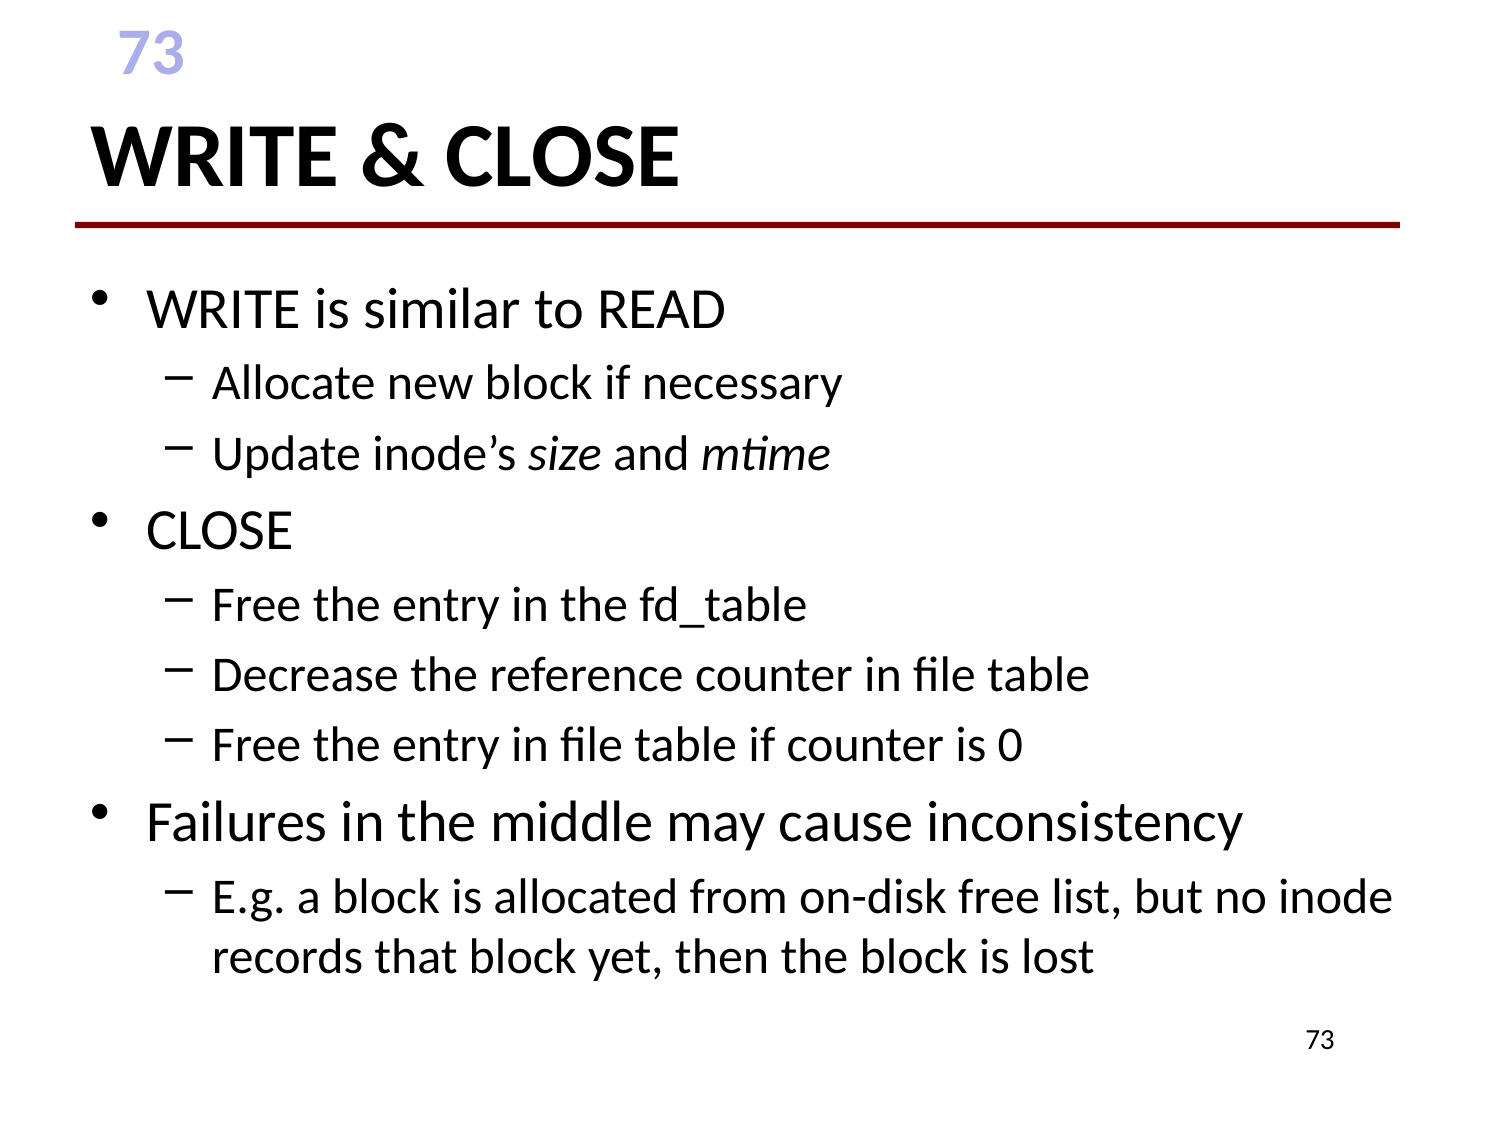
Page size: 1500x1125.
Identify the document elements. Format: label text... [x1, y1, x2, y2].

title WRITE & CLOSE [75, 75, 1400, 225]
slide_number 73 [1137, 1012, 1351, 1088]
list WRITE is similar to READ Allocate new block if necessary Update inode’s size and mtime CLOSE Free the entry in the fd_table Decrease the reference counter in file table Free the entry in file table if counter is 0 Failures in the middle may cause inconsistency E.g. a block is allocated from on-disk free list, but no inode records that block yet, then the block is lost [75, 262, 1438, 988]
